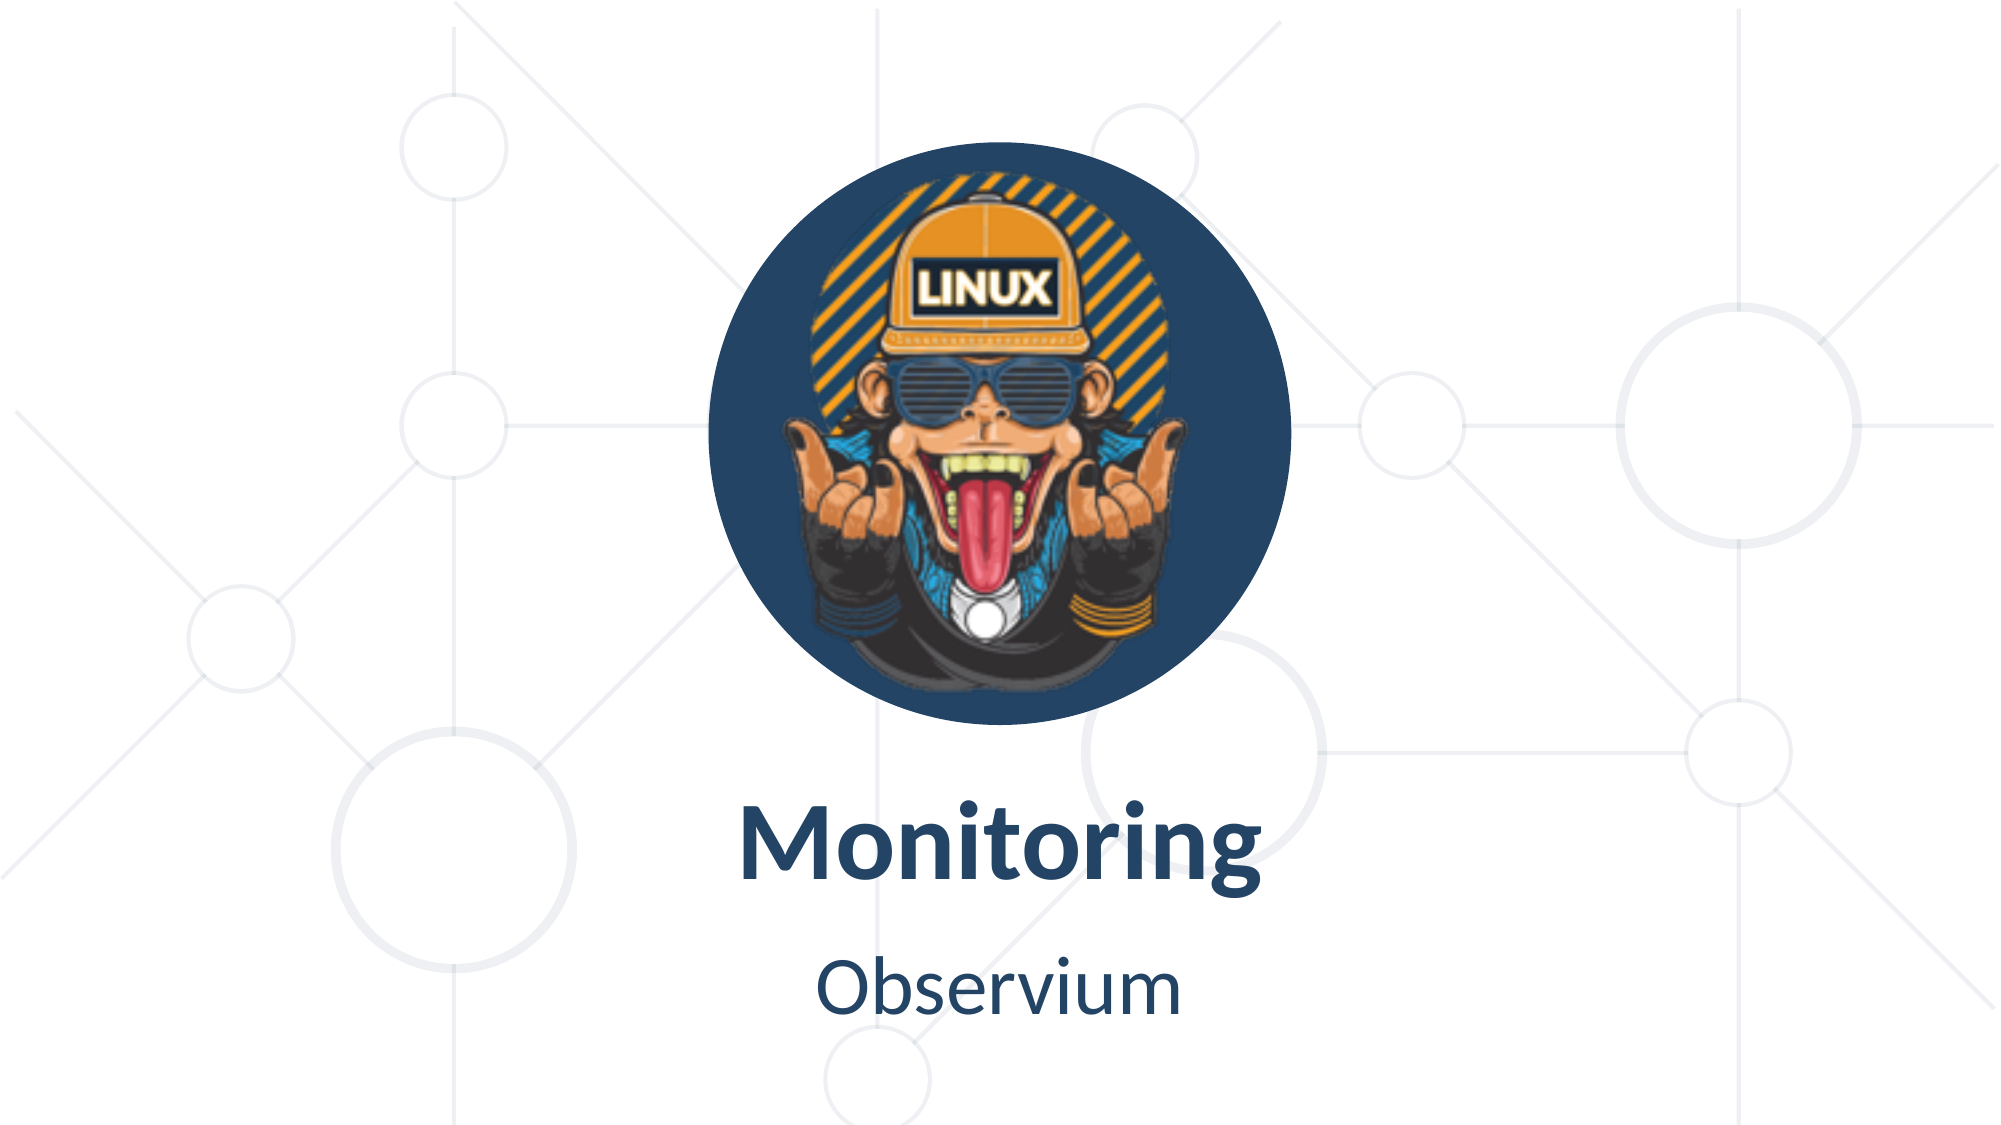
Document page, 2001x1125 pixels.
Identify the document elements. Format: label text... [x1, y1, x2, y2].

picture [778, 163, 1193, 701]
title Monitoring [100, 771, 1900, 898]
subtitle Observium [100, 916, 1900, 1043]
